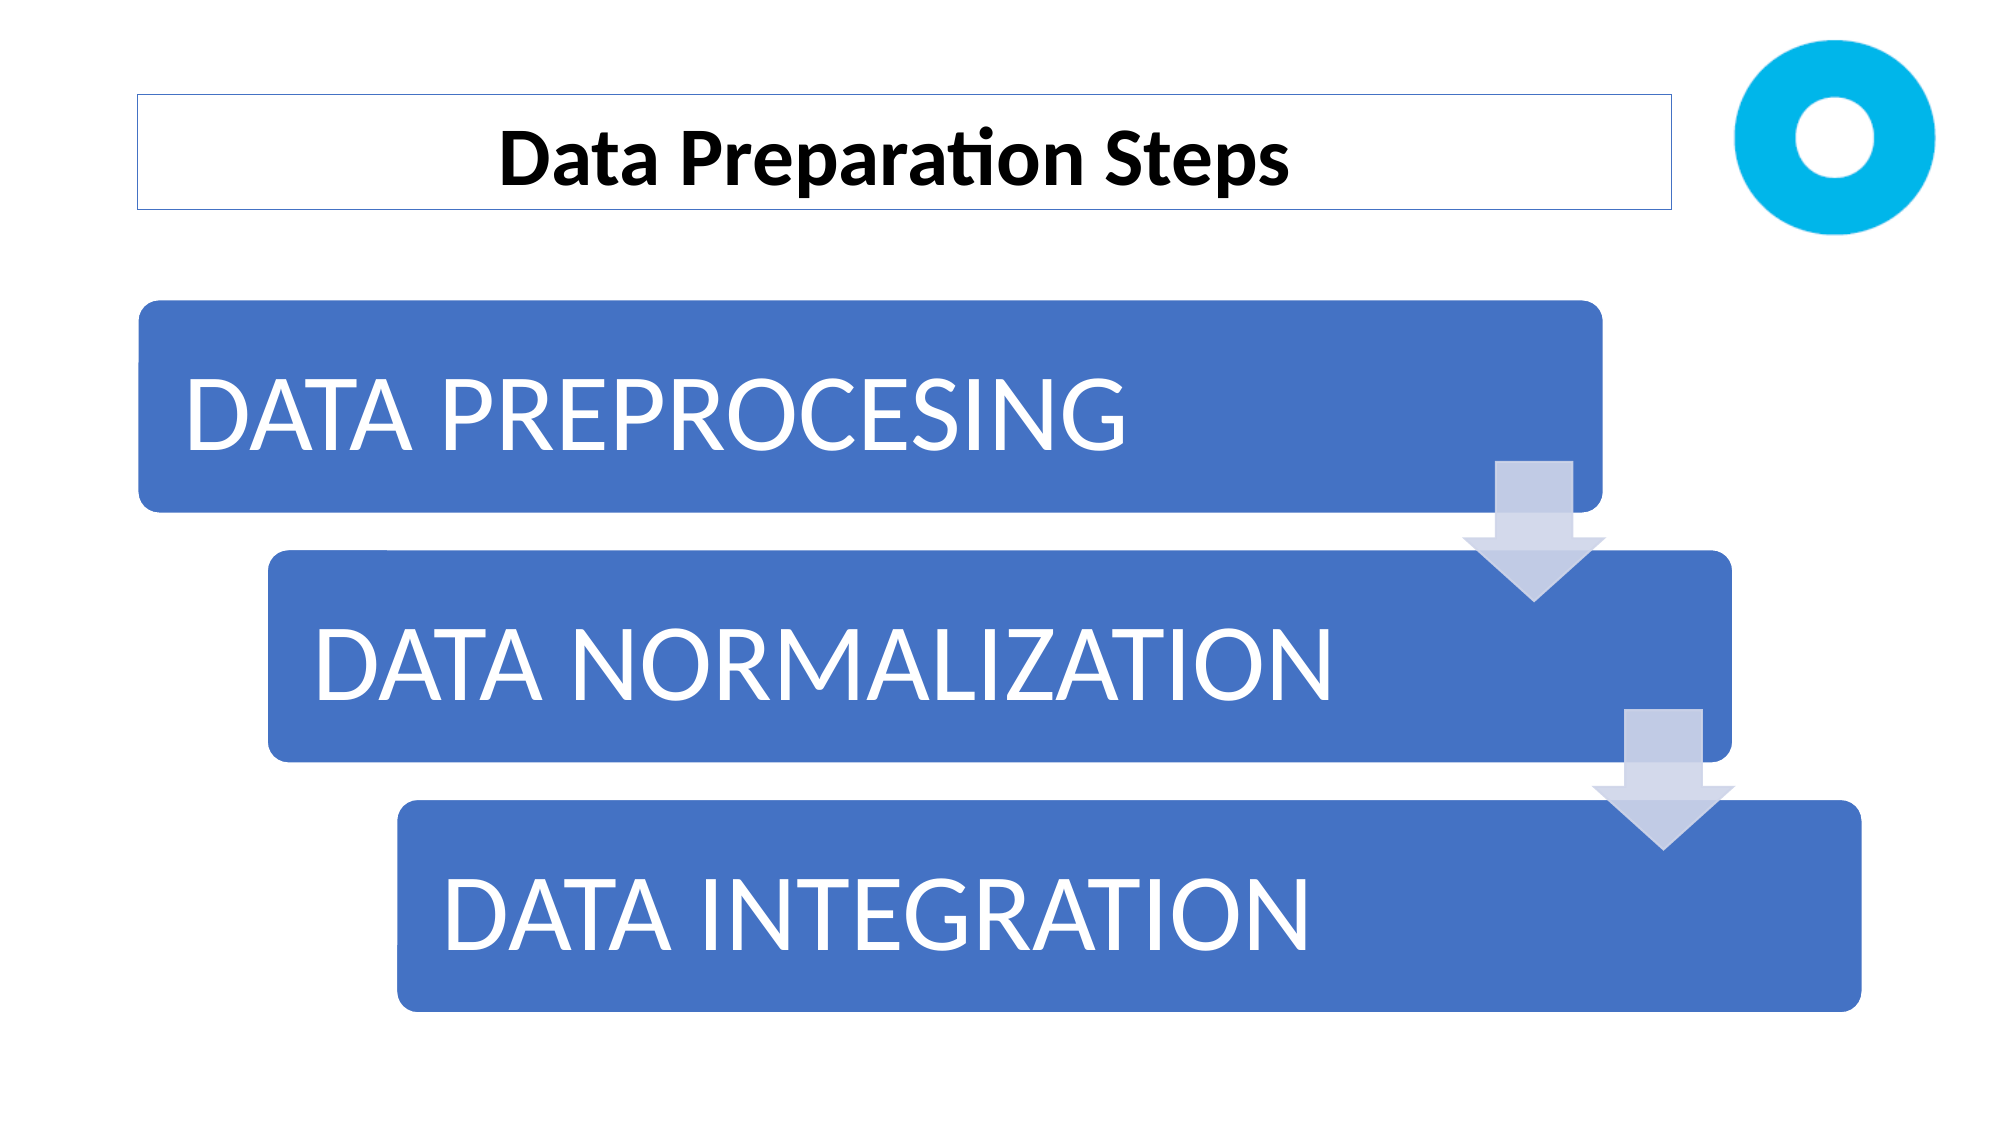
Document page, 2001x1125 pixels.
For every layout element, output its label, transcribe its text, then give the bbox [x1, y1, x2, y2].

picture [1689, 8, 1988, 278]
title [137, 59, 1689, 278]
text_box Data Preparation Steps [137, 94, 1672, 210]
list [137, 299, 1863, 1014]
